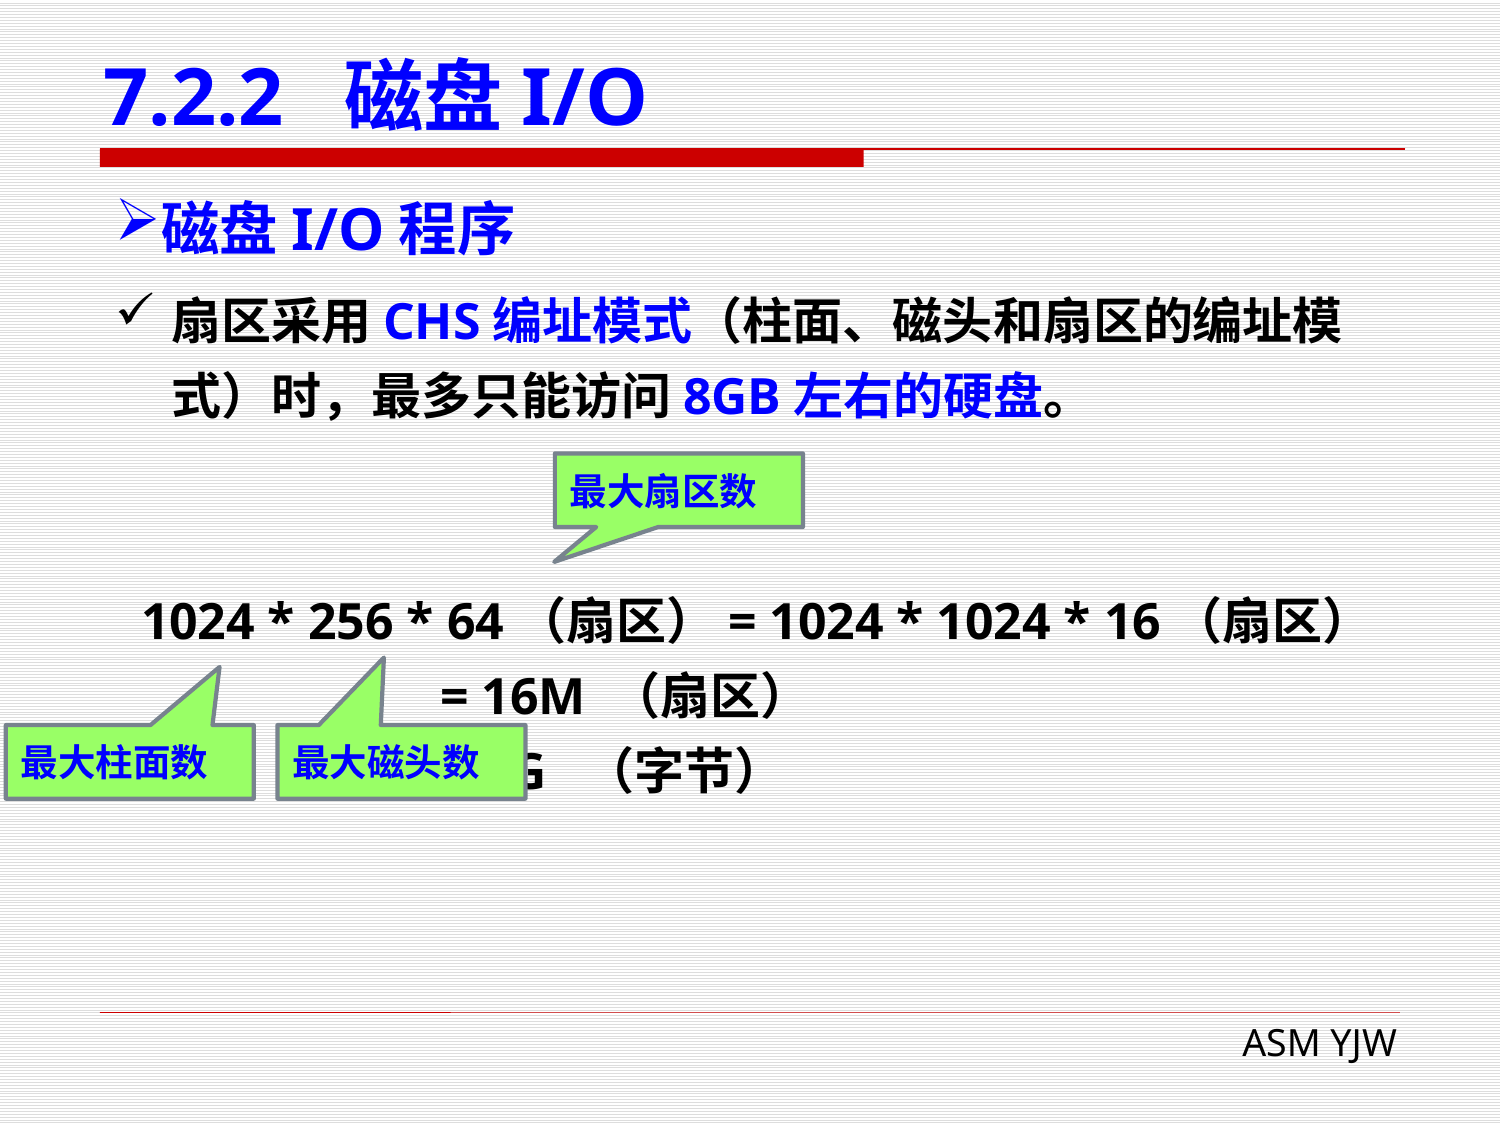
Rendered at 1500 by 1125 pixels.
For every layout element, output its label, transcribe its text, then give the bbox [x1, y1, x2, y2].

text_box 磁盘I/O程序 [100, 184, 1400, 267]
text_box 扇区采用CHS编址模式（柱面、磁头和扇区的编址模式）时，最多只能访问8GB左右的硬盘。 1024 * 256 * 64（扇区）= 1024 * 1024 * 16（扇区） = 16M （扇区） = 8G （字节） [100, 267, 1400, 807]
text_box 最大柱面数 [3, 665, 256, 801]
title 7.2.2 磁盘I/O [88, 42, 1448, 149]
text_box 最大扇区数 [552, 451, 806, 564]
text_box 最大磁头数 [275, 655, 528, 801]
